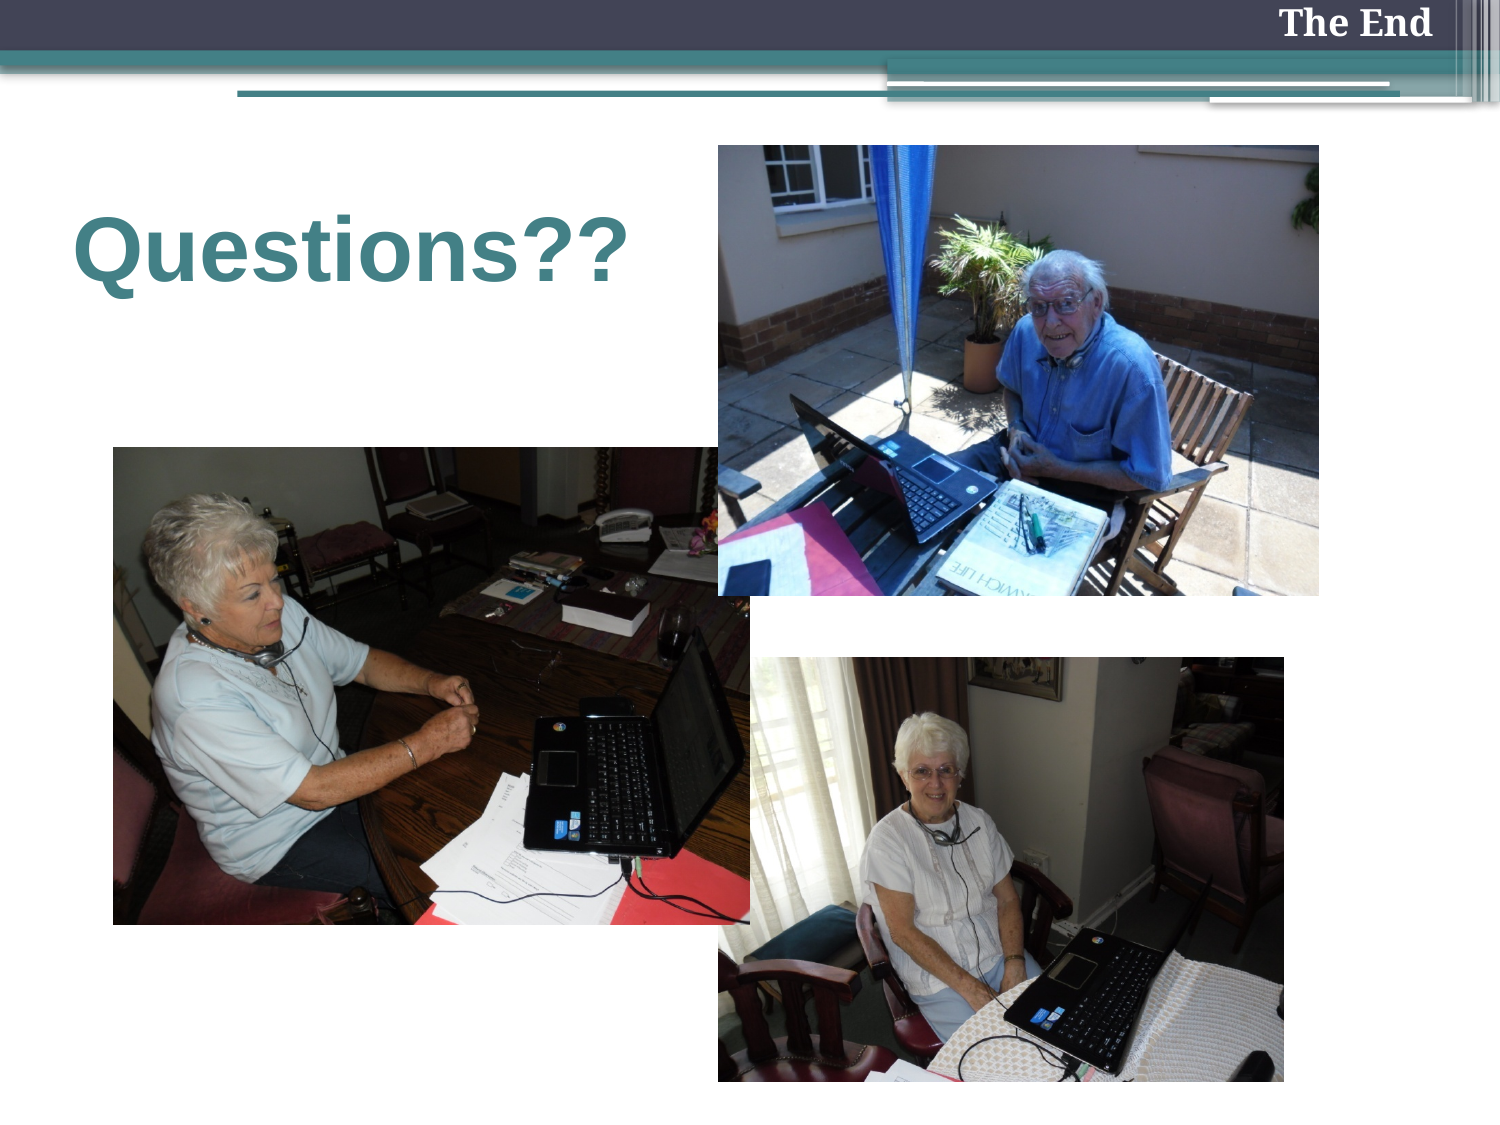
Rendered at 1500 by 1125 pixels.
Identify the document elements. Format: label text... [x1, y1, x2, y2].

picture [112, 145, 1319, 1082]
text_box The End [572, 0, 1448, 75]
title Questions?? [57, 156, 663, 334]
